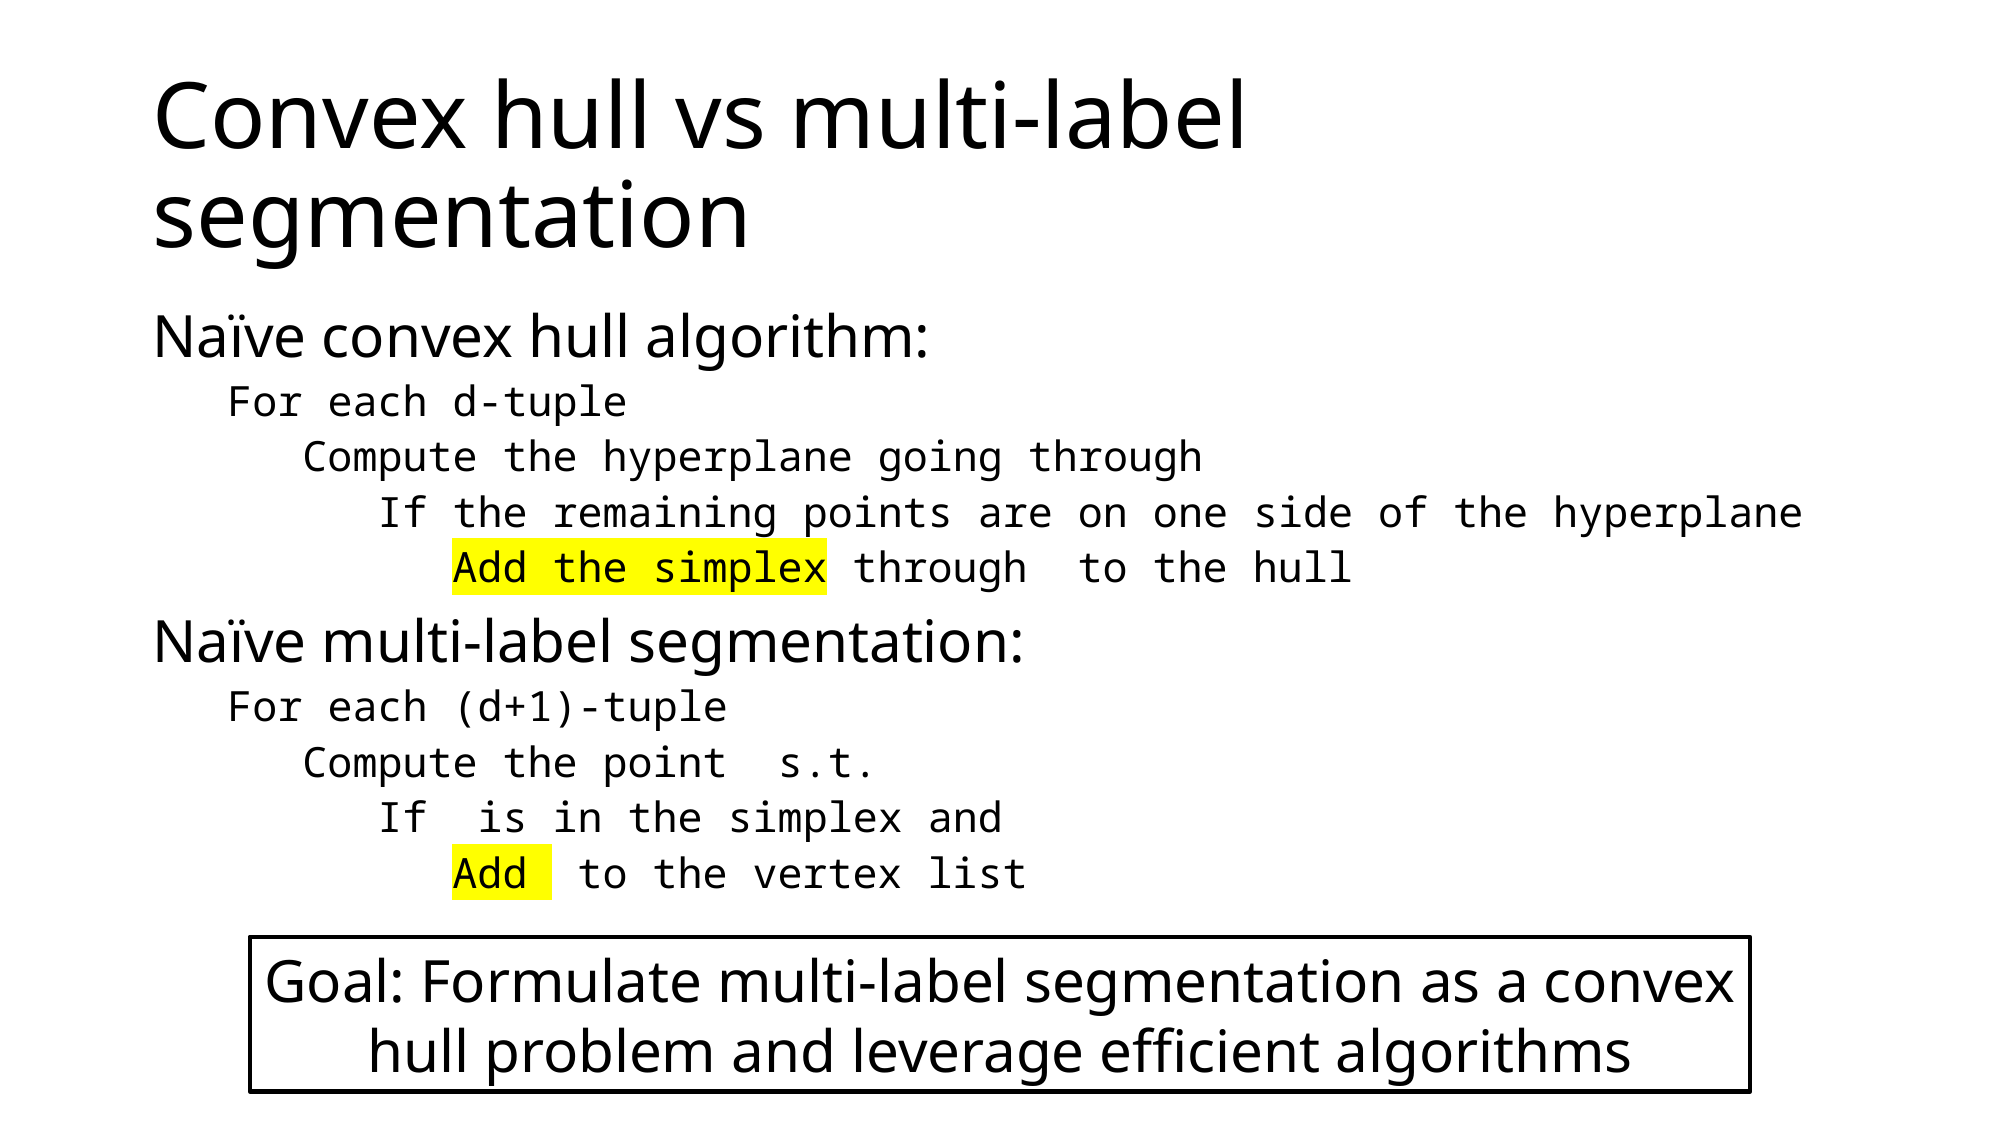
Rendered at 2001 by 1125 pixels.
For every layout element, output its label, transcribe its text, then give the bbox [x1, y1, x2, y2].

text_box Goal: Formulate multi-label segmentation as a convex hull problem and leverage efficient algorithms [249, 936, 1751, 1092]
title Convex hull vs multi-label segmentation [137, 59, 1863, 278]
